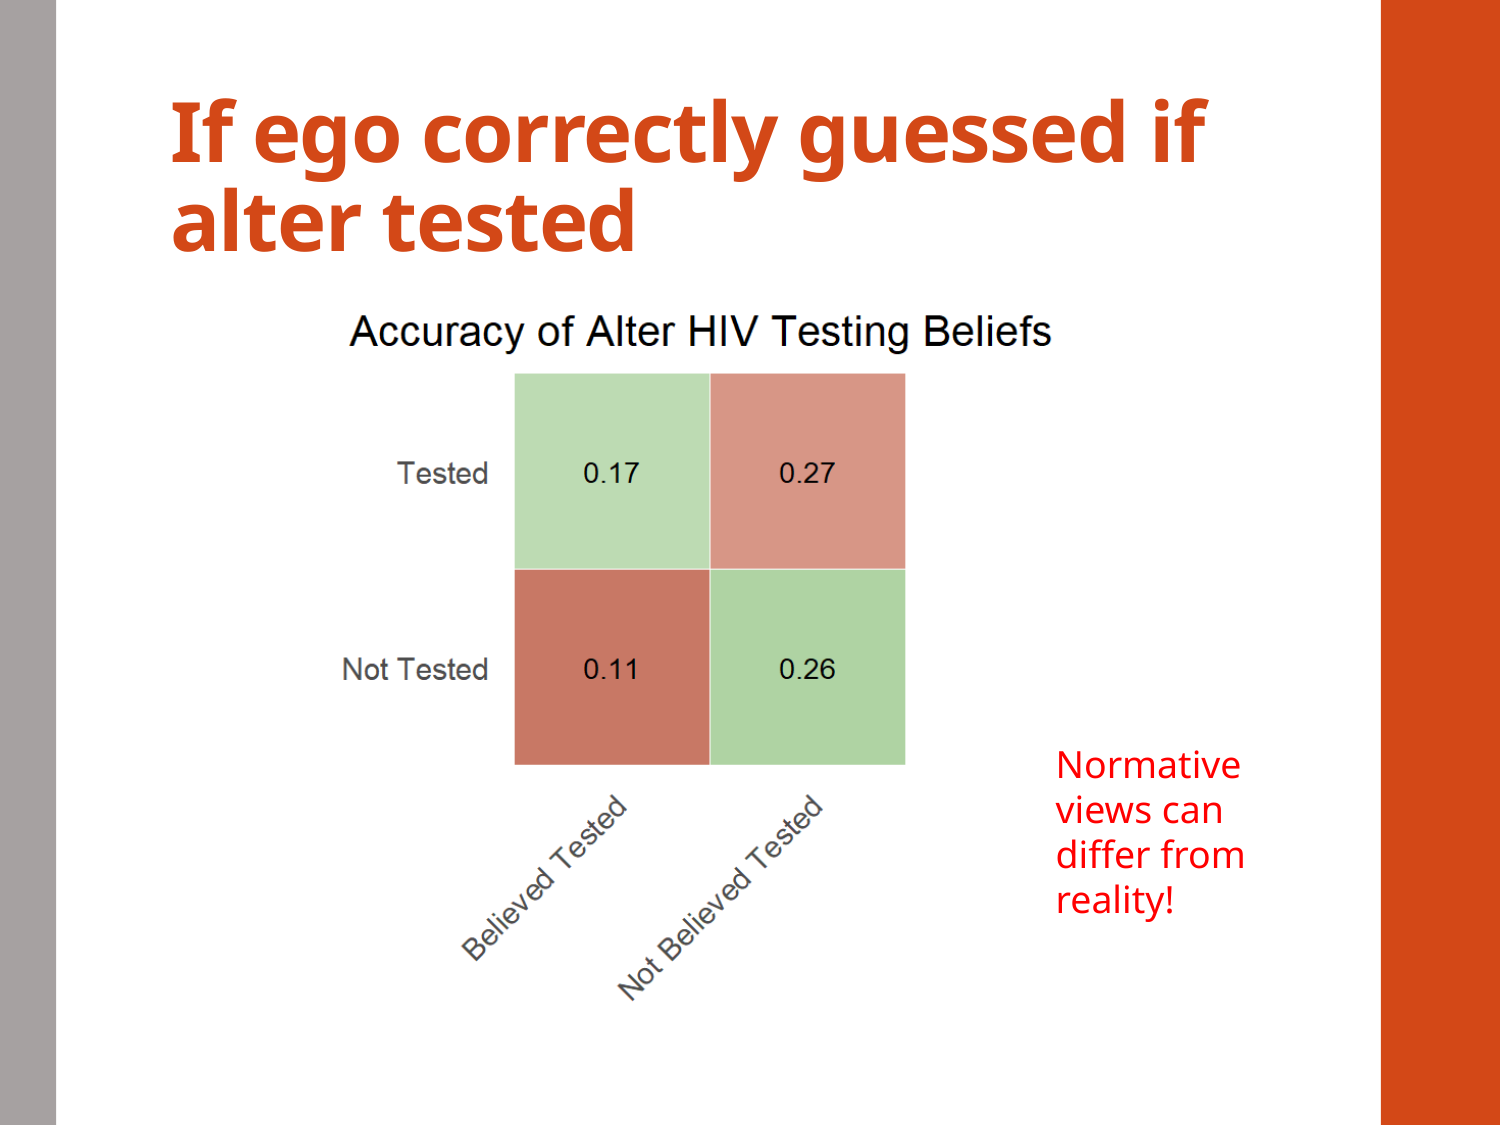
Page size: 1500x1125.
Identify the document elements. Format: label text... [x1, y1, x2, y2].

text_box Normative views can differ from reality! [1149, 733, 1271, 929]
title If ego correctly guessed if alter tested [155, 60, 1348, 278]
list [224, 299, 1143, 1015]
